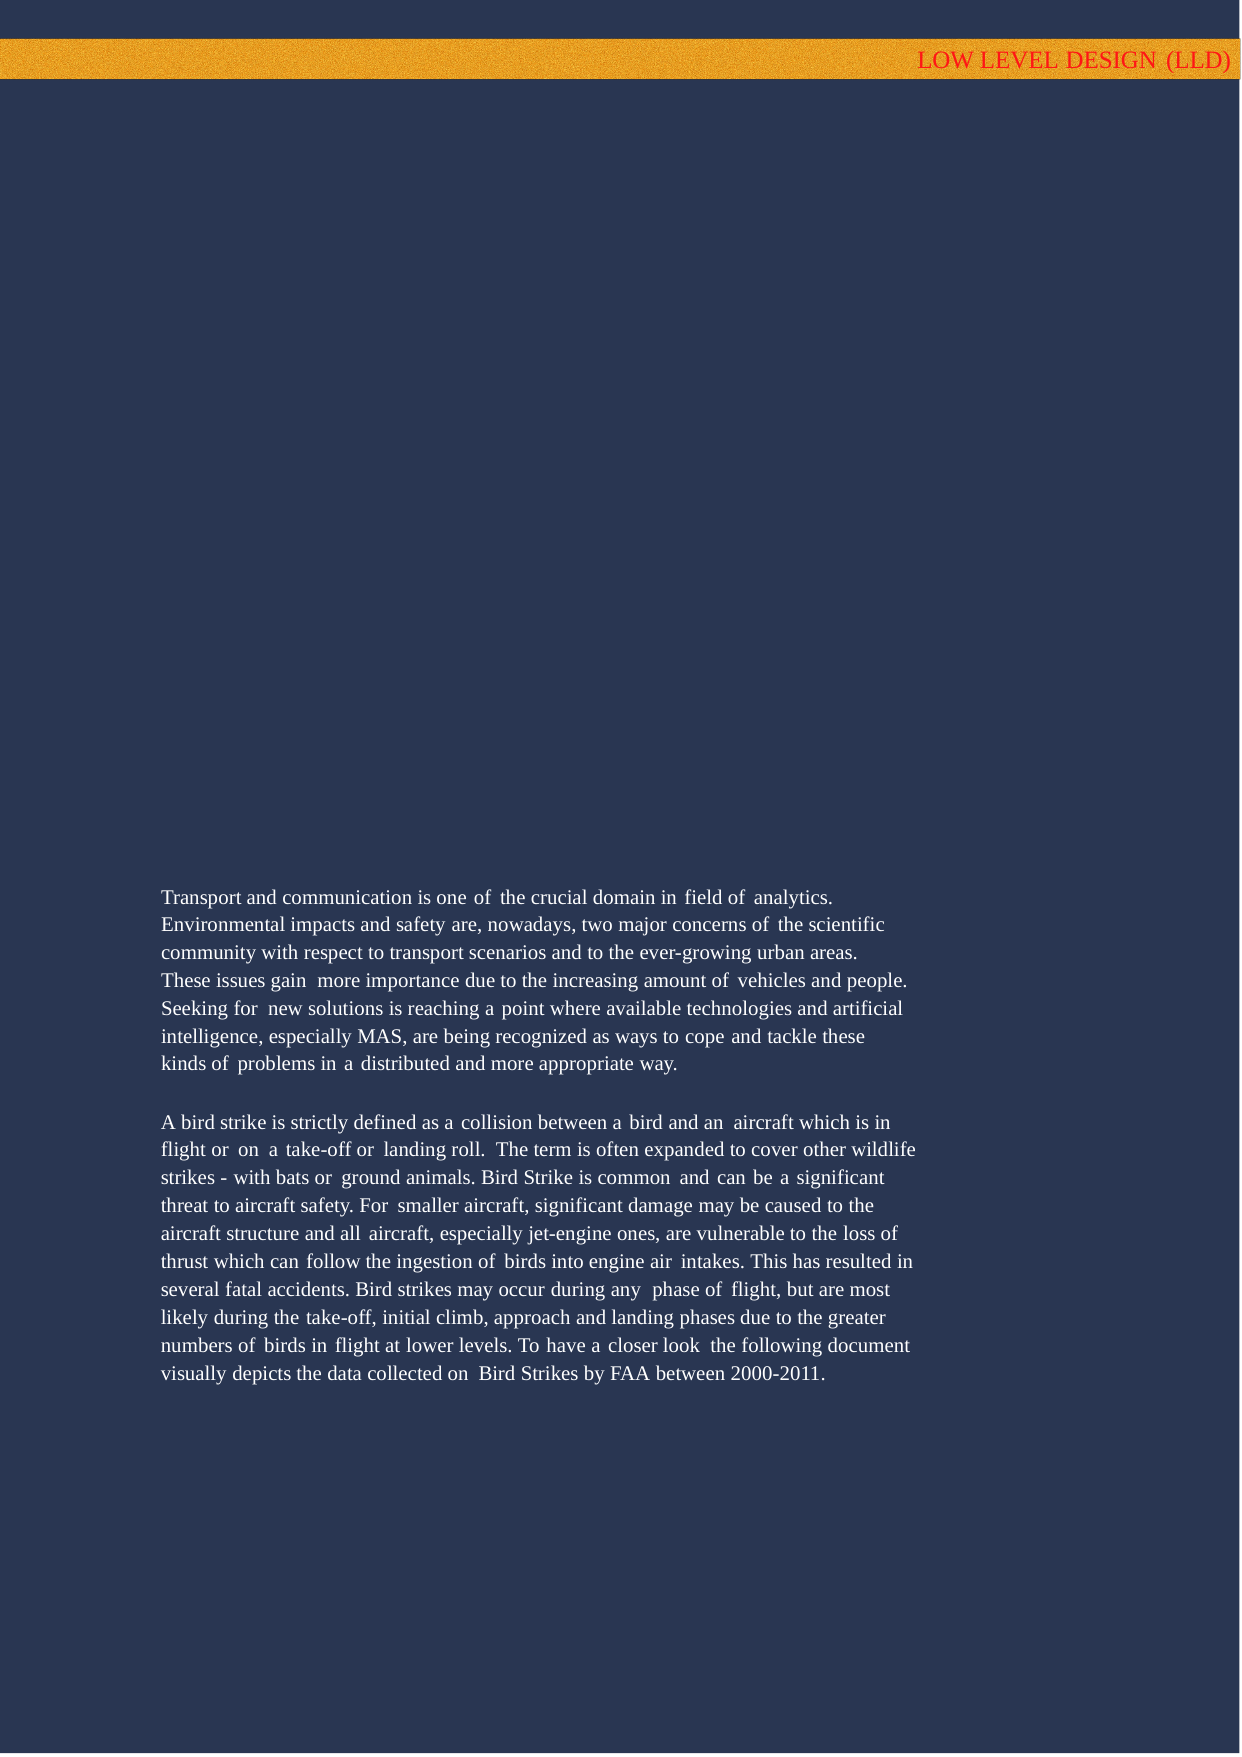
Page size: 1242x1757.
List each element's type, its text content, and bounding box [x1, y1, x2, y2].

text_box LOW LEVEL DESIGN (LLD) [915, 46, 1233, 76]
text_box [0, 0, 1242, 783]
text_box A bird strike is strictly defined as a collision between a bird and an aircraft which is in flight or on a take-off or landing roll. The term is often expanded to cover other wildlife strikes - with bats or ground animals. Bird Strike is common and can be a significant threat to aircraft safety. For smaller aircraft, significant damage may be caused to the aircraft structure and all aircraft, especially jet-engine ones, are vulnerable to the loss of thrust which can follow the ingestion of birds into engine air intakes. This has resulted in several fatal accidents. Bird strikes may occur during any phase of flight, but are most likely during the take-off, initial climb, approach and landing phases due to the greater numbers of birds in flight at lower levels. To have a closer look the following document visually depicts the data collected on Bird Strikes by FAA between 2000-2011. [158, 1110, 1050, 1389]
text_box Transport and communication is one of the crucial domain in field of analytics. Environmental impacts and safety are, nowadays, two major concerns of the scientific community with respect to transport scenarios and to the ever-growing urban areas. These issues gain more importance due to the increasing amount of vehicles and people. Seeking for new solutions is reaching a point where available technologies and artificial intelligence, especially MAS, are being recognized as ways to cope and tackle these kinds of problems in a distributed and more appropriate way. [158, 885, 1051, 1080]
text_box [0, 783, 1240, 1754]
